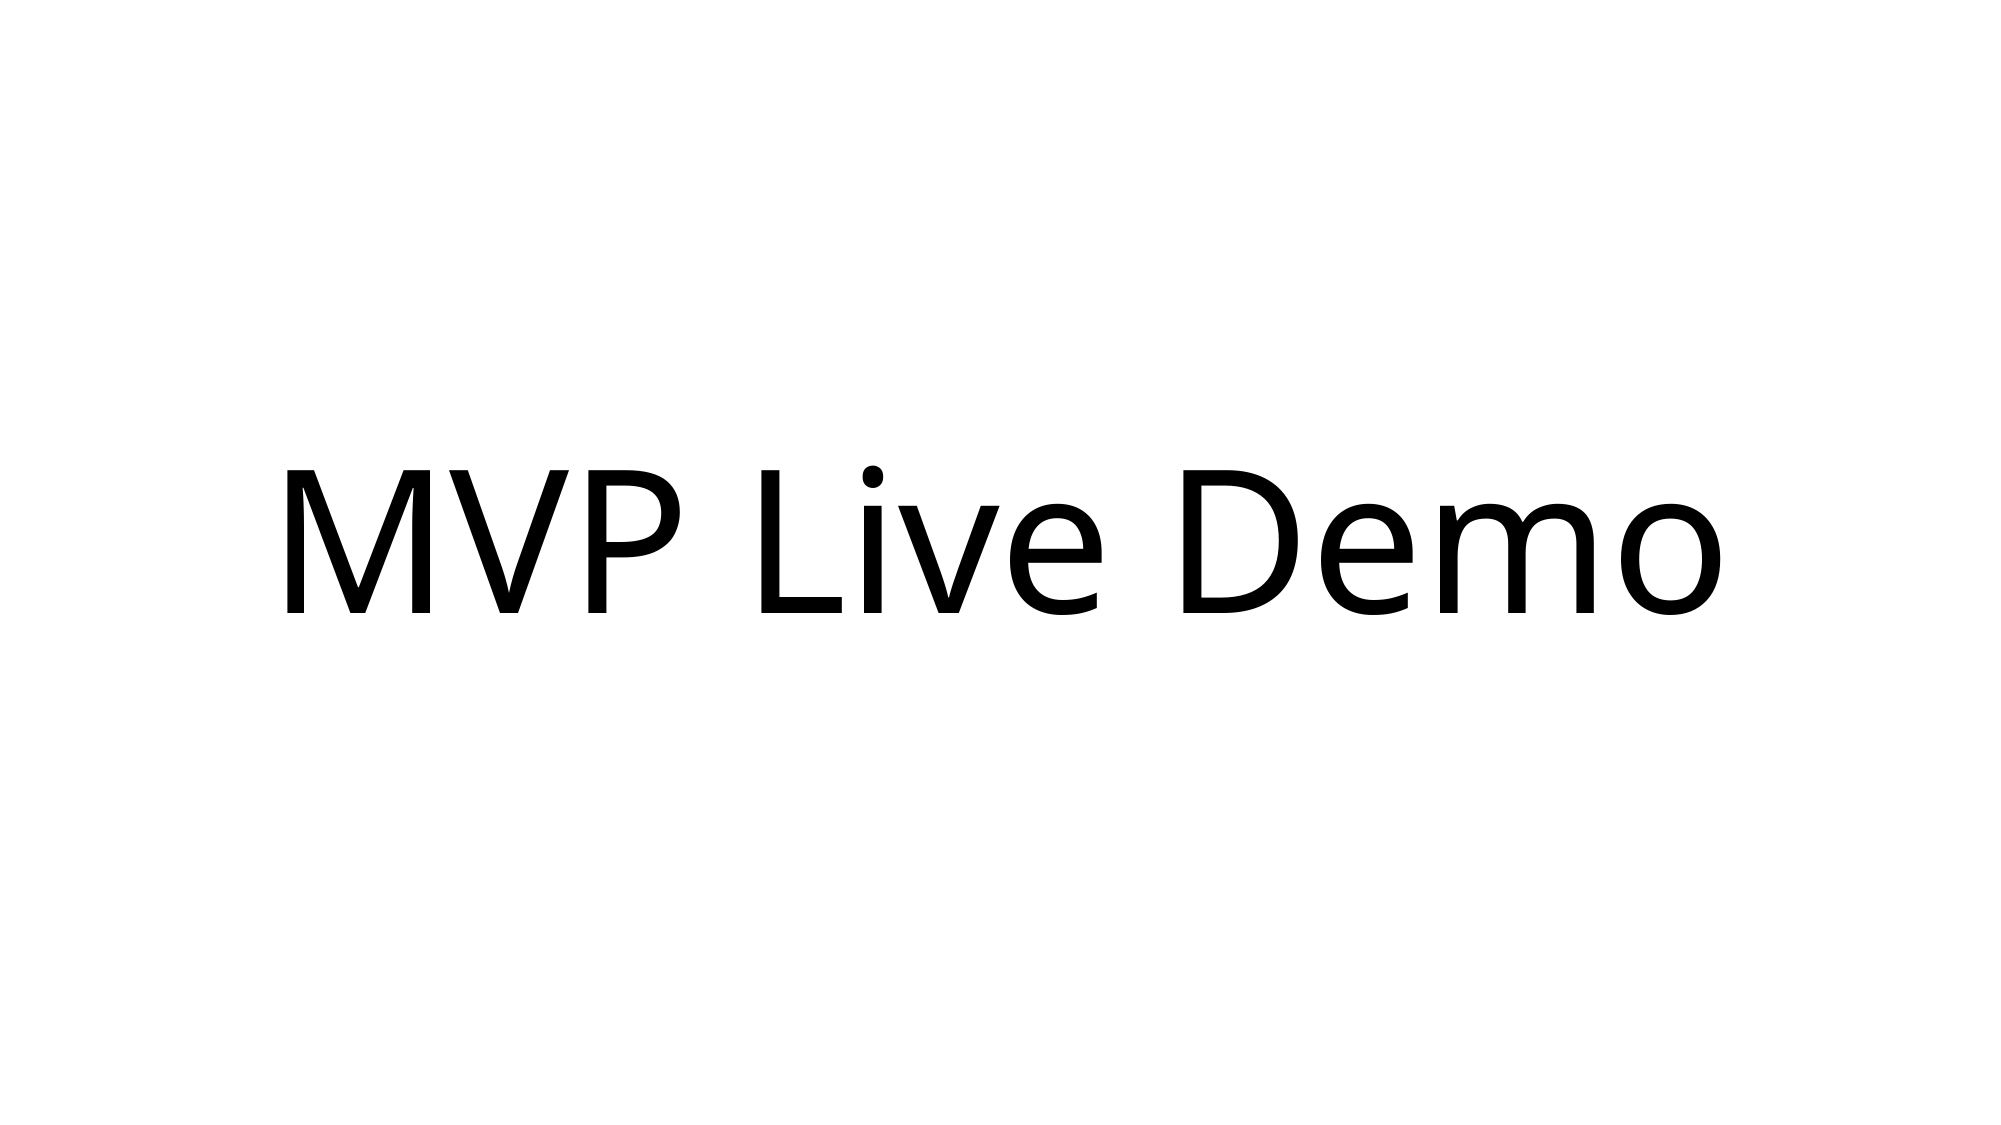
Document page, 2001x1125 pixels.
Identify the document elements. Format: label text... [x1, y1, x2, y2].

title MVP Live Demo [0, 440, 2000, 658]
